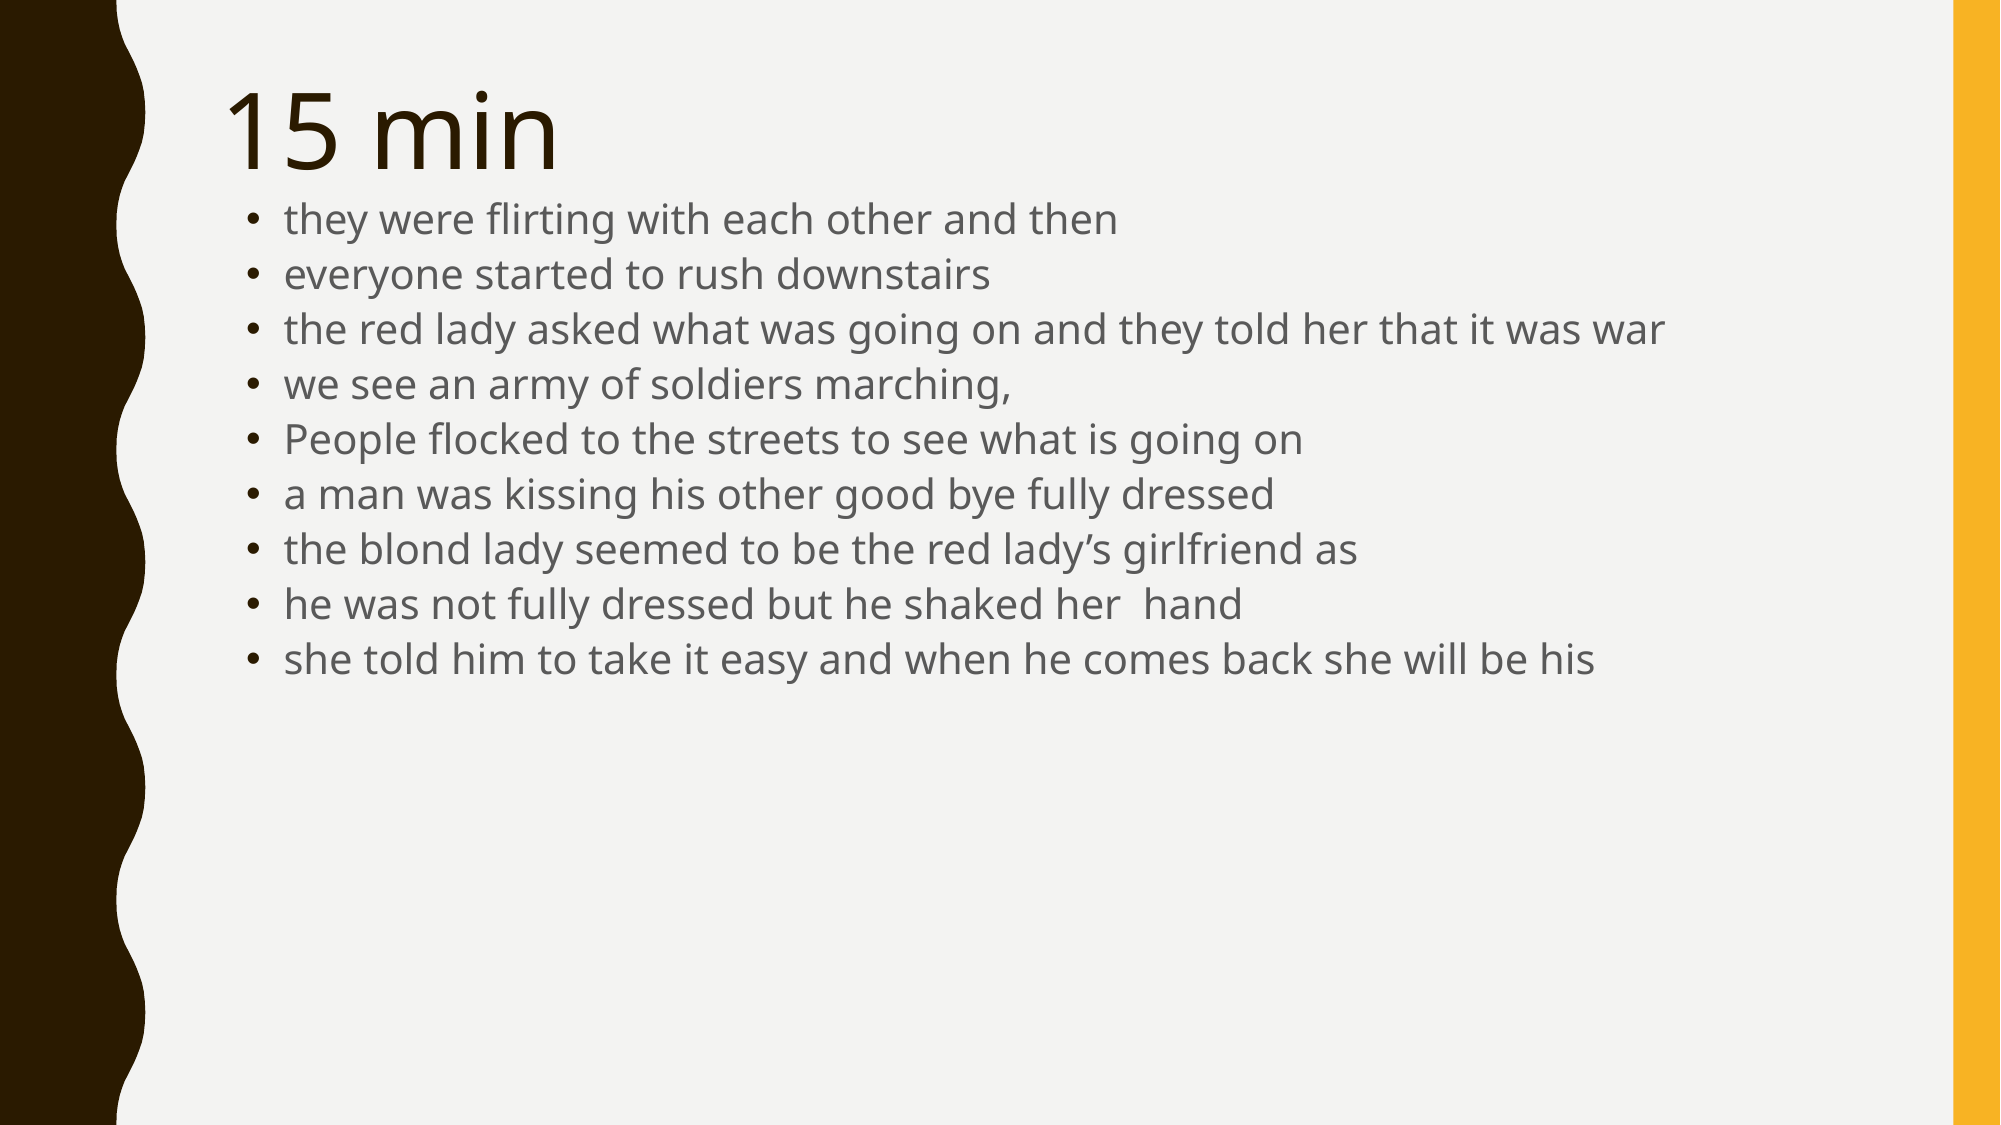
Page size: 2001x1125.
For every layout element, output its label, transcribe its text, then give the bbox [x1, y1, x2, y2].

title 15 min [205, 62, 1875, 205]
list they were flirting with each other and then everyone started to rush downstairs the red lady asked what was going on and they told her that it was war we see an army of soldiers marching, People flocked to the streets to see what is going on a man was kissing his other good bye fully dressed the blond lady seemed to be the red lady’s girlfriend as he was not fully dressed but he shaked her hand she told him to take it easy and when he comes back she will be his [193, 173, 1864, 1098]
